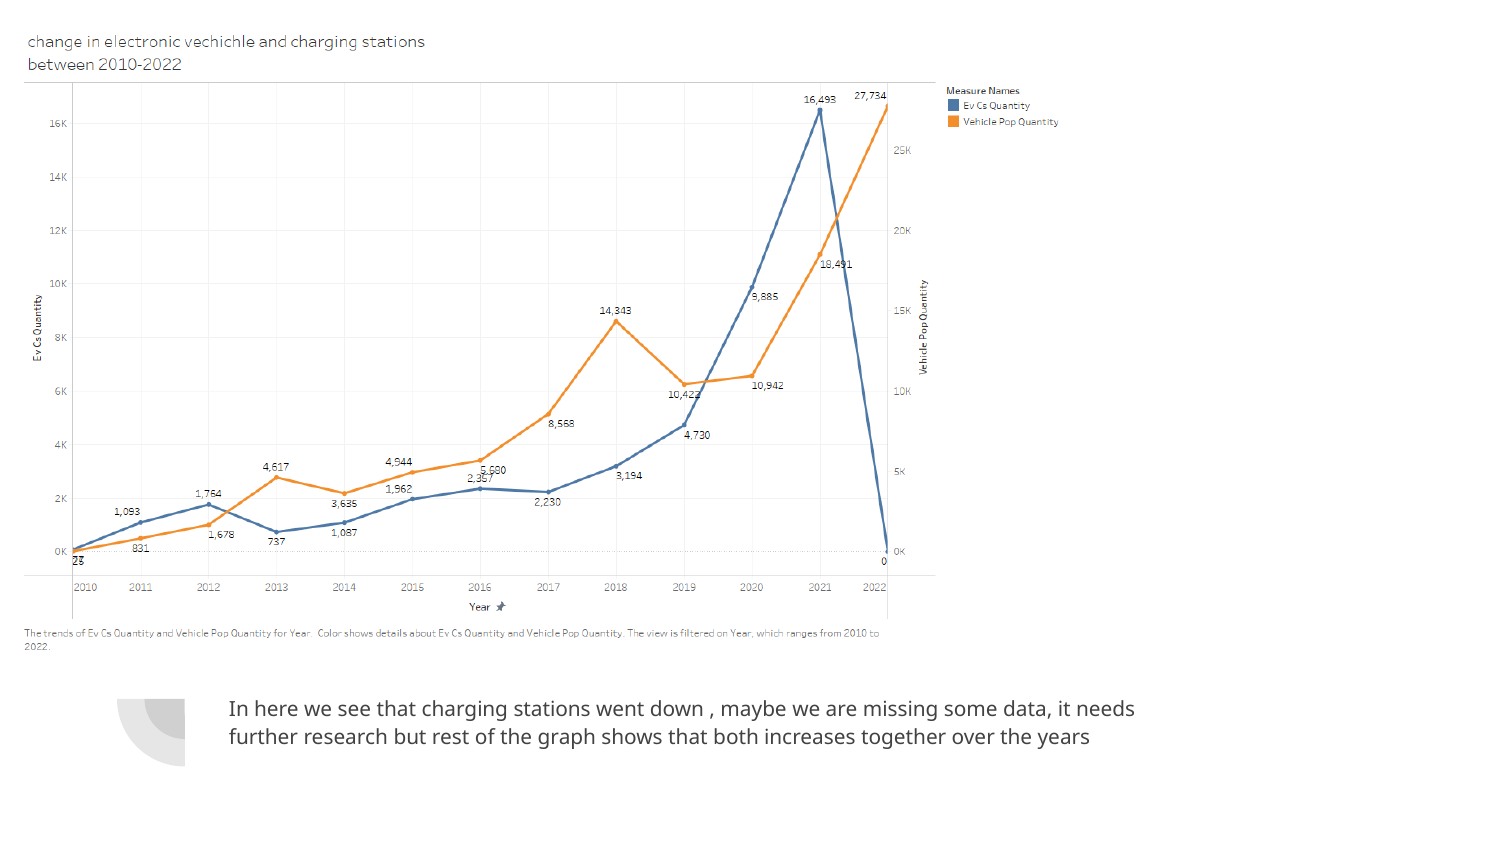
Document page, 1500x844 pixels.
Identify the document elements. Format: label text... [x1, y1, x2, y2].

list In here we see that charging stations went down , maybe we are missing some data, it needs further research but rest of the graph shows that both increases together over the years [213, 678, 1173, 767]
picture [24, 24, 1063, 655]
